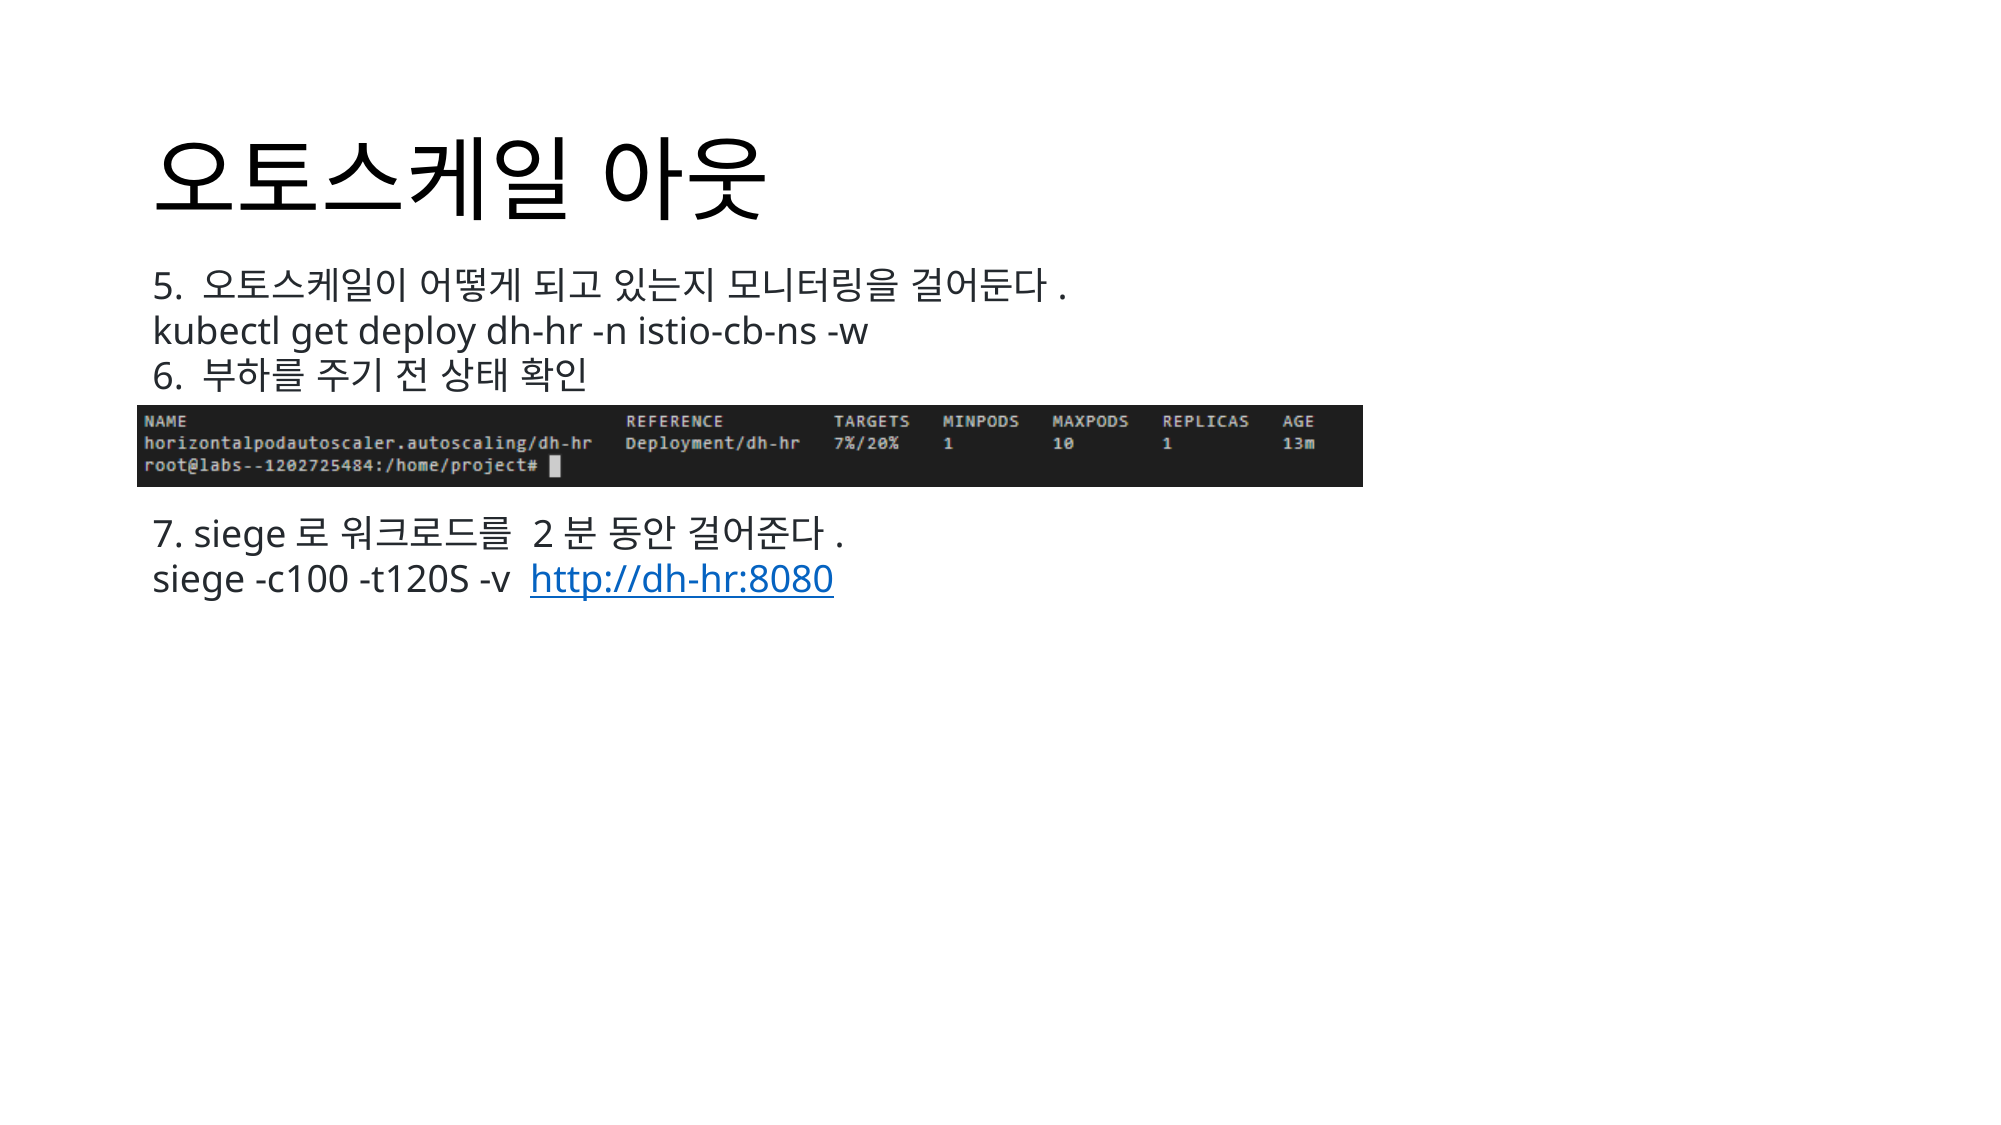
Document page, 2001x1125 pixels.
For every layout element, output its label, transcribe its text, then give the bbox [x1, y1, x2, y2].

title 오토스케일 아웃 [137, 59, 1863, 254]
text_box 7. siege로 워크로드를 2분 동안 걸어준다. siege -c100 -t120S -v http://dh-hr:8080 [137, 502, 1922, 614]
text_box 5. 오토스케일이 어떻게 되고 있는지 모니터링을 걸어둔다. kubectl get deploy dh-hr -n istio-cb-ns -w 6. 부하를 주기 전 상태 확인 [137, 254, 1922, 404]
picture [137, 405, 1363, 488]
